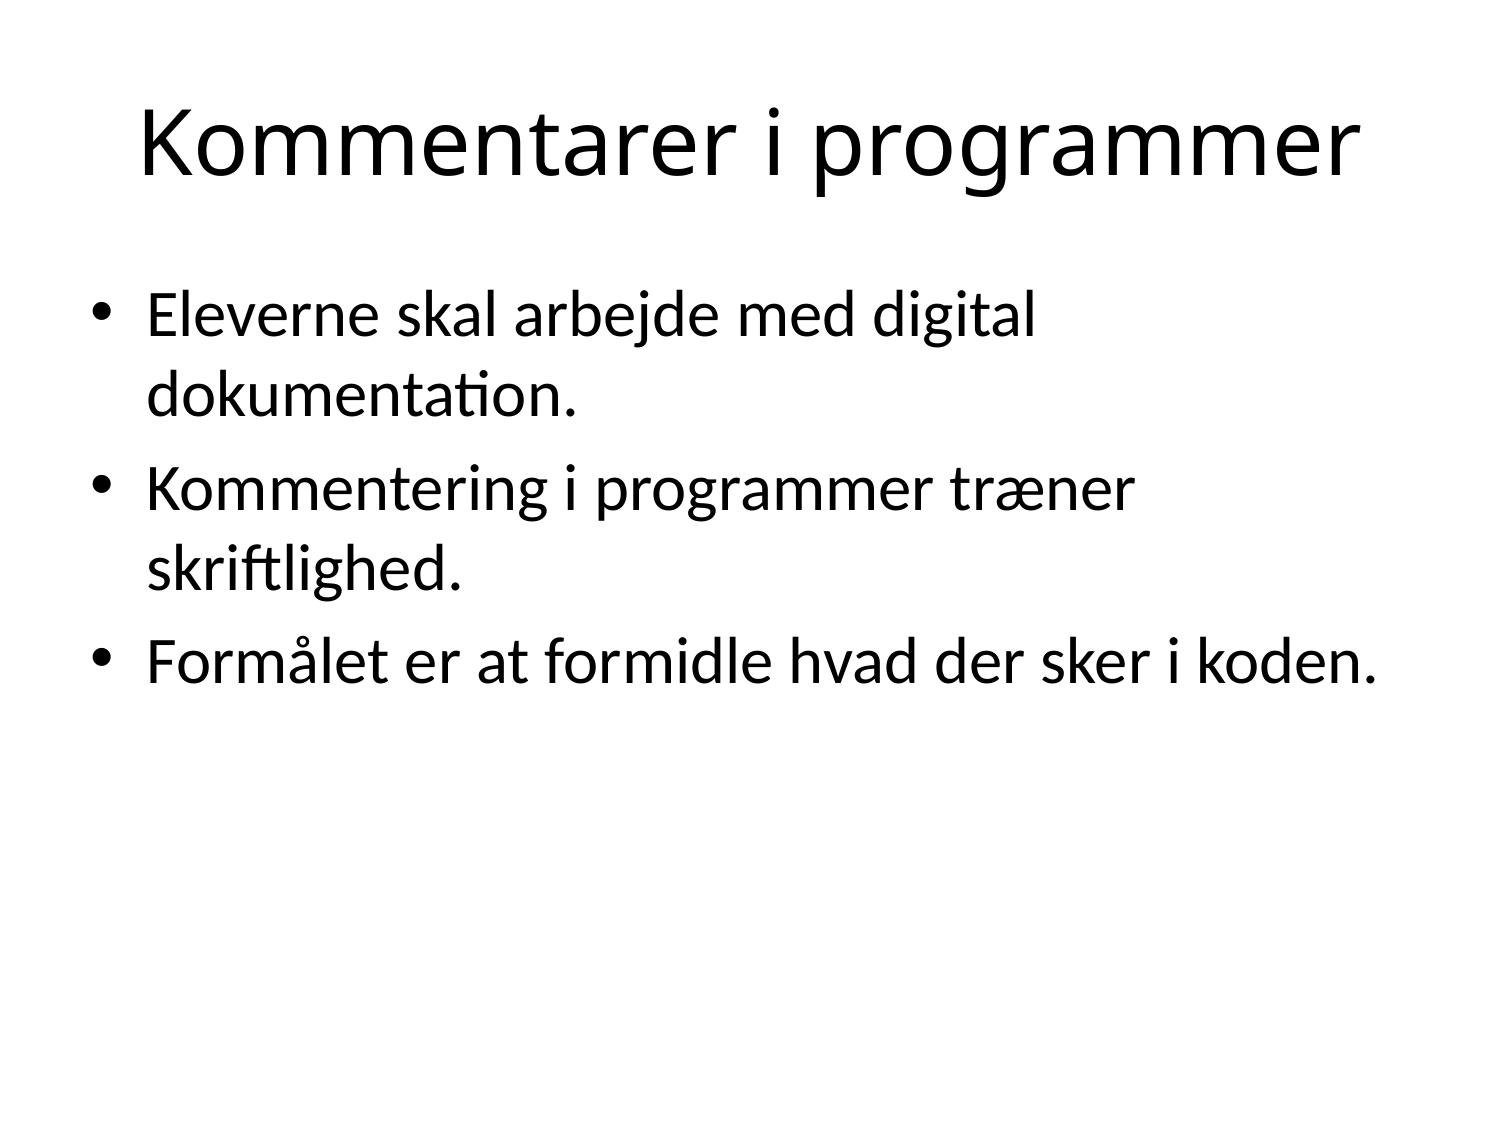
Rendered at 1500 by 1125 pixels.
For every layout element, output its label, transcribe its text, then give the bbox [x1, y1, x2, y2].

title Kommentarer i programmer [75, 45, 1425, 233]
list Eleverne skal arbejde med digital dokumentation. Kommentering i programmer træner skriftlighed. Formålet er at formidle hvad der sker i koden. [75, 262, 1425, 1005]
